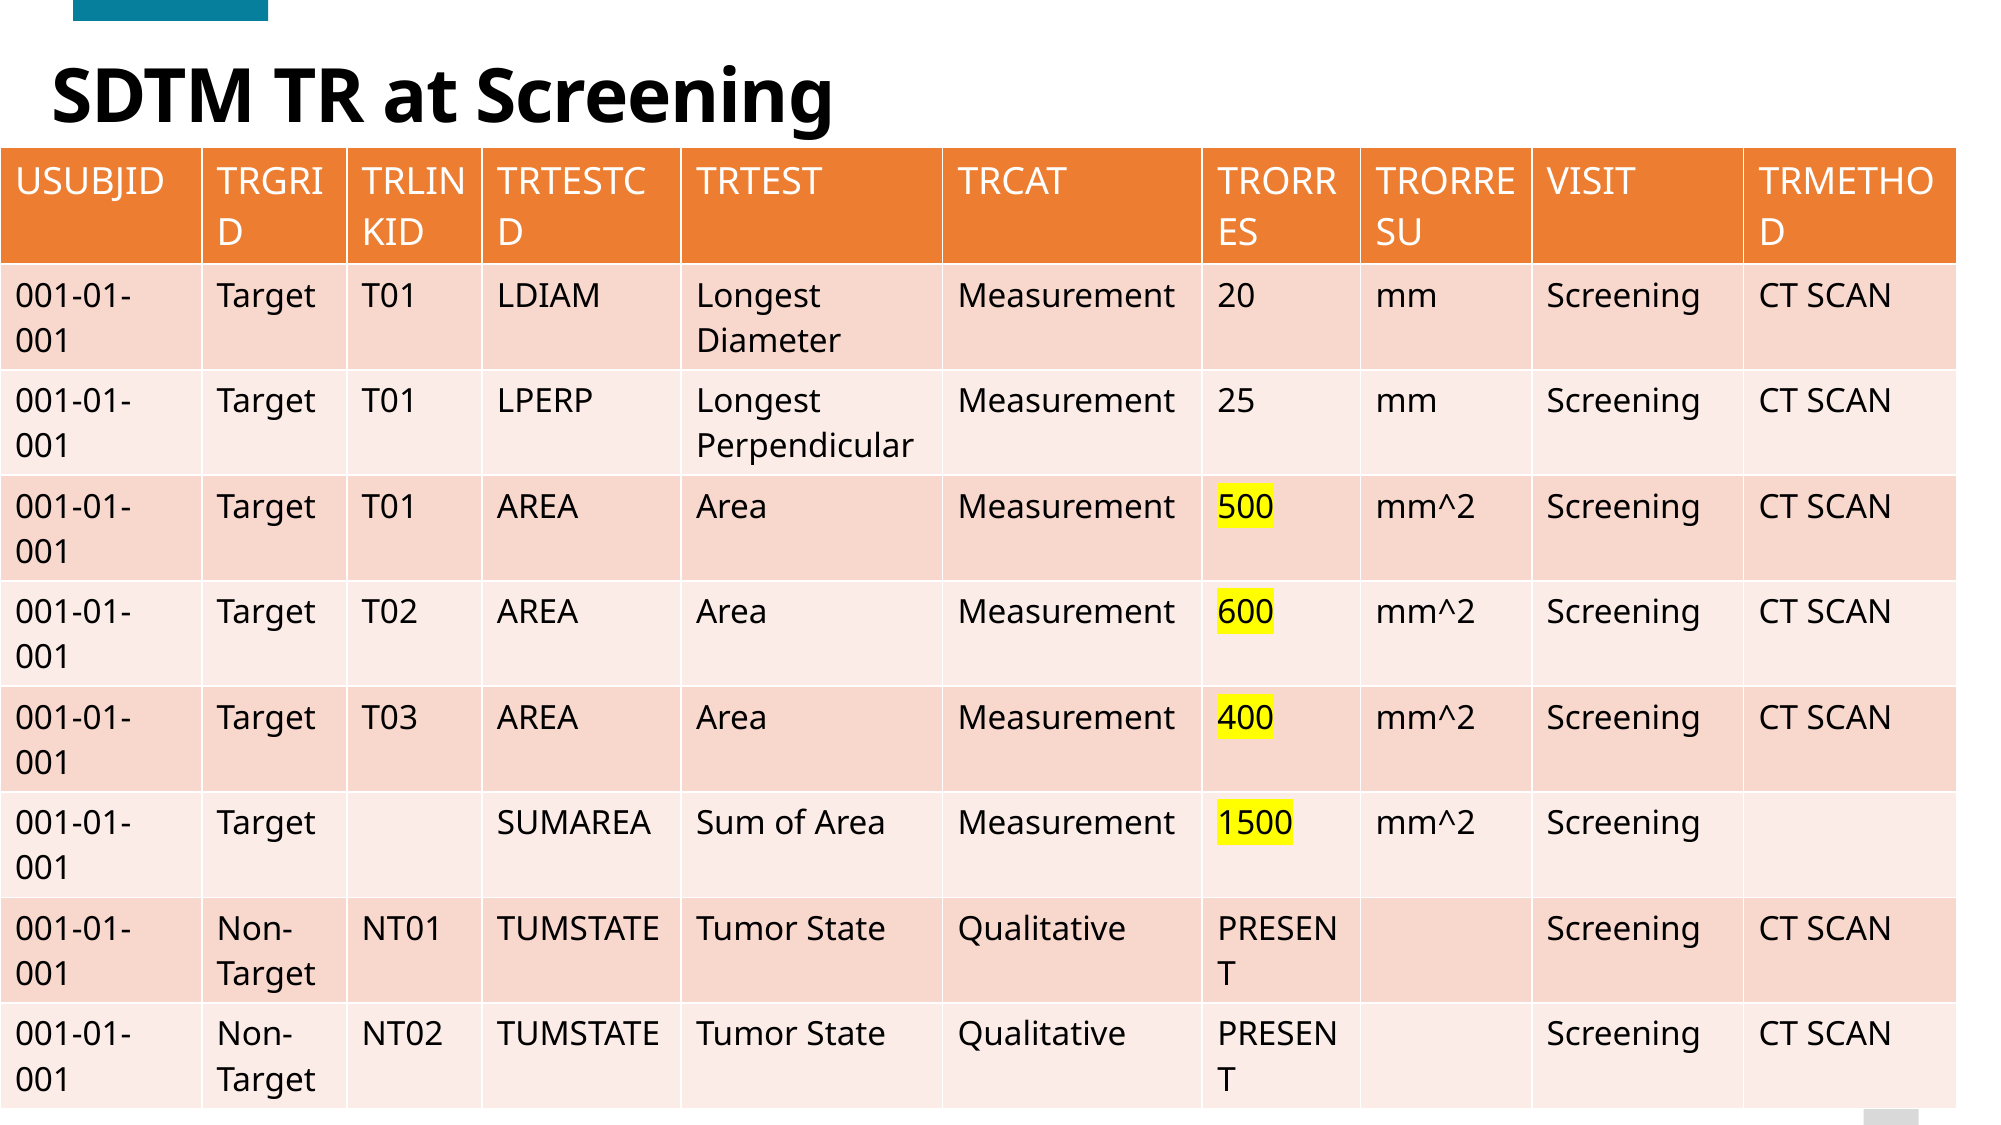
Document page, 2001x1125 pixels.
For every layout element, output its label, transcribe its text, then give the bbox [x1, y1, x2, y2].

table_header TRLINKID [348, 148, 481, 263]
table_cell Tumor State [682, 898, 942, 1002]
table_cell Target [203, 793, 346, 897]
table_cell Target [203, 265, 346, 369]
table_cell AREA [483, 687, 680, 791]
table_cell 400 [1203, 687, 1360, 791]
table_cell Sum of Area [682, 793, 942, 897]
table_cell 001-01-001 [1, 793, 201, 897]
table_header TRORRESU [1361, 148, 1531, 263]
table_cell 001-01-001 [1, 898, 201, 1002]
table_header TRTEST [682, 148, 942, 263]
table_cell [1744, 793, 1956, 897]
table_cell PRESENT [1203, 1004, 1360, 1108]
table_header TRORRES [1203, 148, 1360, 263]
table_header USUBJID [1, 148, 201, 263]
table_cell mm^2 [1361, 476, 1531, 580]
table_cell CT SCAN [1744, 265, 1956, 369]
table_cell mm [1361, 371, 1531, 474]
table_cell NT01 [348, 898, 481, 1002]
table_header TRGRID [203, 148, 346, 263]
table_cell [1361, 1004, 1531, 1108]
table_cell Screening [1533, 898, 1743, 1002]
table_cell Tumor State [682, 1004, 942, 1108]
table_cell [348, 793, 481, 897]
table_cell CT SCAN [1744, 687, 1956, 791]
table_cell Screening [1533, 687, 1743, 791]
table_cell T03 [348, 687, 481, 791]
table_cell 001-01-001 [1, 687, 201, 791]
table_cell Area [682, 476, 942, 580]
table_cell [1361, 898, 1531, 1002]
table_cell 001-01-001 [1, 265, 201, 369]
table_cell Measurement [943, 687, 1201, 791]
title SDTM TR at Screening [36, 50, 1870, 146]
table_cell AREA [483, 582, 680, 685]
table_cell NT02 [348, 1004, 481, 1108]
table_cell 001-01-001 [1, 582, 201, 685]
table_cell SUMAREA [483, 793, 680, 897]
table_cell CT SCAN [1744, 476, 1956, 580]
table_cell 001-01-001 [1, 1004, 201, 1108]
table_cell AREA [483, 476, 680, 580]
table_cell Screening [1533, 265, 1743, 369]
table_cell 1500 [1203, 793, 1360, 897]
table_cell Measurement [943, 371, 1201, 474]
table_cell Longest Perpendicular [682, 371, 942, 474]
table_cell Longest Diameter [682, 265, 942, 369]
table_cell PRESENT [1203, 898, 1360, 1002]
table_cell CT SCAN [1744, 371, 1956, 474]
table_cell mm [1361, 265, 1531, 369]
table_cell T02 [348, 582, 481, 685]
table_cell Measurement [943, 476, 1201, 580]
table_cell Measurement [943, 265, 1201, 369]
table_cell T01 [348, 476, 481, 580]
table_cell Screening [1533, 582, 1743, 685]
table_cell CT SCAN [1744, 898, 1956, 1002]
table_cell Screening [1533, 1004, 1743, 1108]
table_cell T01 [348, 371, 481, 474]
table_cell TUMSTATE [483, 898, 680, 1002]
table_cell Target [203, 371, 346, 474]
table_cell CT SCAN [1744, 1004, 1956, 1108]
table_cell Measurement [943, 582, 1201, 685]
table_cell CT SCAN [1744, 582, 1956, 685]
table_cell Target [203, 476, 346, 580]
table_cell Area [682, 687, 942, 791]
table_cell 500 [1203, 476, 1360, 580]
table_cell T01 [348, 265, 481, 369]
table_cell 001-01-001 [1, 476, 201, 580]
table_cell mm^2 [1361, 793, 1531, 897]
table_cell Qualitative [943, 1004, 1201, 1108]
table_cell 001-01-001 [1, 371, 201, 474]
table_cell Measurement [943, 793, 1201, 897]
table_cell Non-Target [203, 898, 346, 1002]
table_cell Non-Target [203, 1004, 346, 1108]
table_cell Screening [1533, 476, 1743, 580]
table_header TRTESTCD [483, 148, 680, 263]
table_cell TUMSTATE [483, 1004, 680, 1108]
table_cell 20 [1203, 265, 1360, 369]
table_header VISIT [1533, 148, 1743, 263]
table_cell Target [203, 582, 346, 685]
table_cell 600 [1203, 582, 1360, 685]
table_header TRCAT [943, 148, 1201, 263]
table_cell 25 [1203, 371, 1360, 474]
table_cell LDIAM [483, 265, 680, 369]
table_cell LPERP [483, 371, 680, 474]
table_cell Screening [1533, 793, 1743, 897]
table_cell Area [682, 582, 942, 685]
table_cell mm^2 [1361, 687, 1531, 791]
table_cell Qualitative [943, 898, 1201, 1002]
table_cell Target [203, 687, 346, 791]
table_cell mm^2 [1361, 582, 1531, 685]
table_header TRMETHOD [1744, 148, 1956, 263]
table_cell Screening [1533, 371, 1743, 474]
